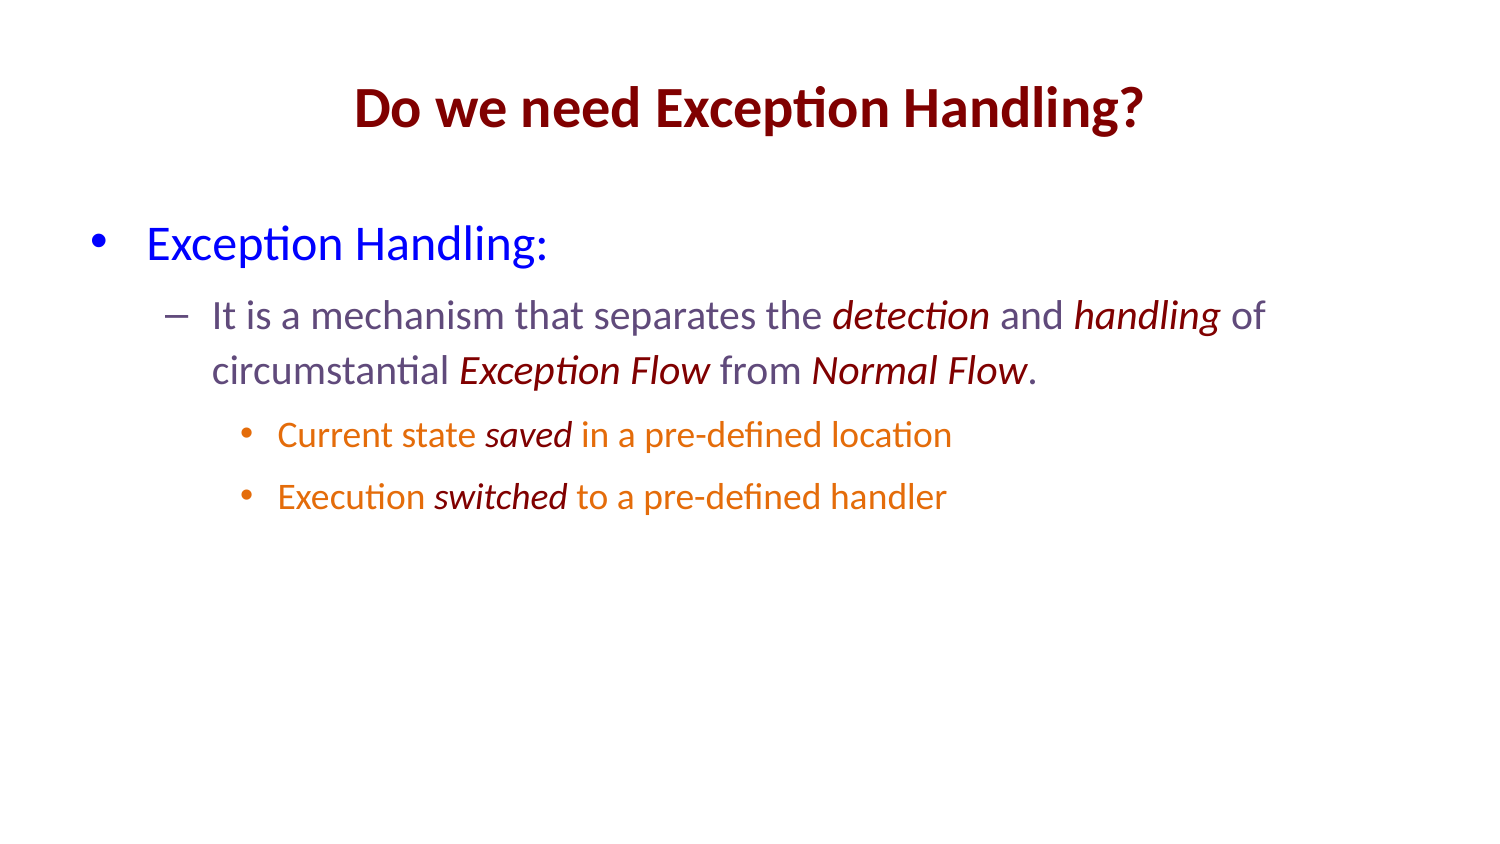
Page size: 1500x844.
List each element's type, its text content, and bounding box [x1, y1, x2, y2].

list Exception Handling: It is a mechanism that separates the detection and handling of circumstantial Exception Flow from Normal Flow. Current state saved in a pre-defined location Execution switched to a pre-defined handler [75, 196, 1425, 754]
title Do we need Exception Handling? [75, 33, 1425, 175]
